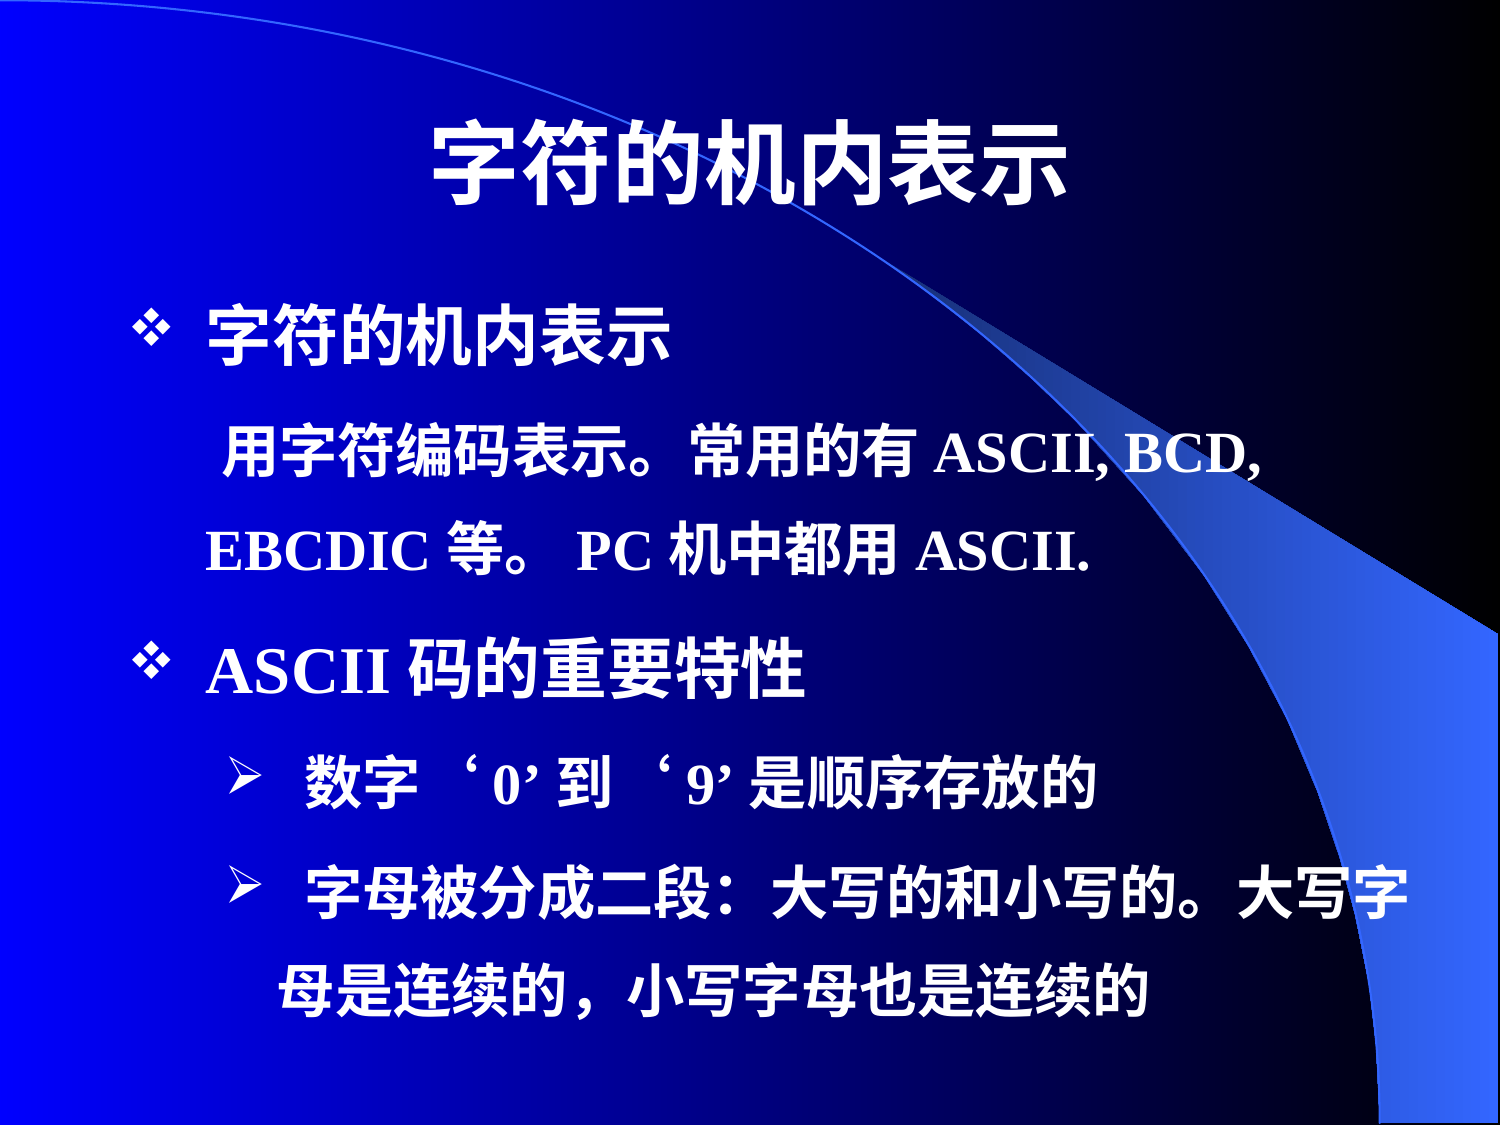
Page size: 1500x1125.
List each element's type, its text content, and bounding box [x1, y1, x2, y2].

list 字符的机内表示 用字符编码表示。常用的有ASCII, BCD, EBCDIC等。PC机中都用ASCII. ASCII码的重要特性 数字‘0’到‘9’是顺序存放的 字母被分成二段：大写的和小写的。大写字母是连续的，小写字母也是连续的 [112, 254, 1453, 1125]
title 字符的机内表示 [112, 66, 1388, 254]
